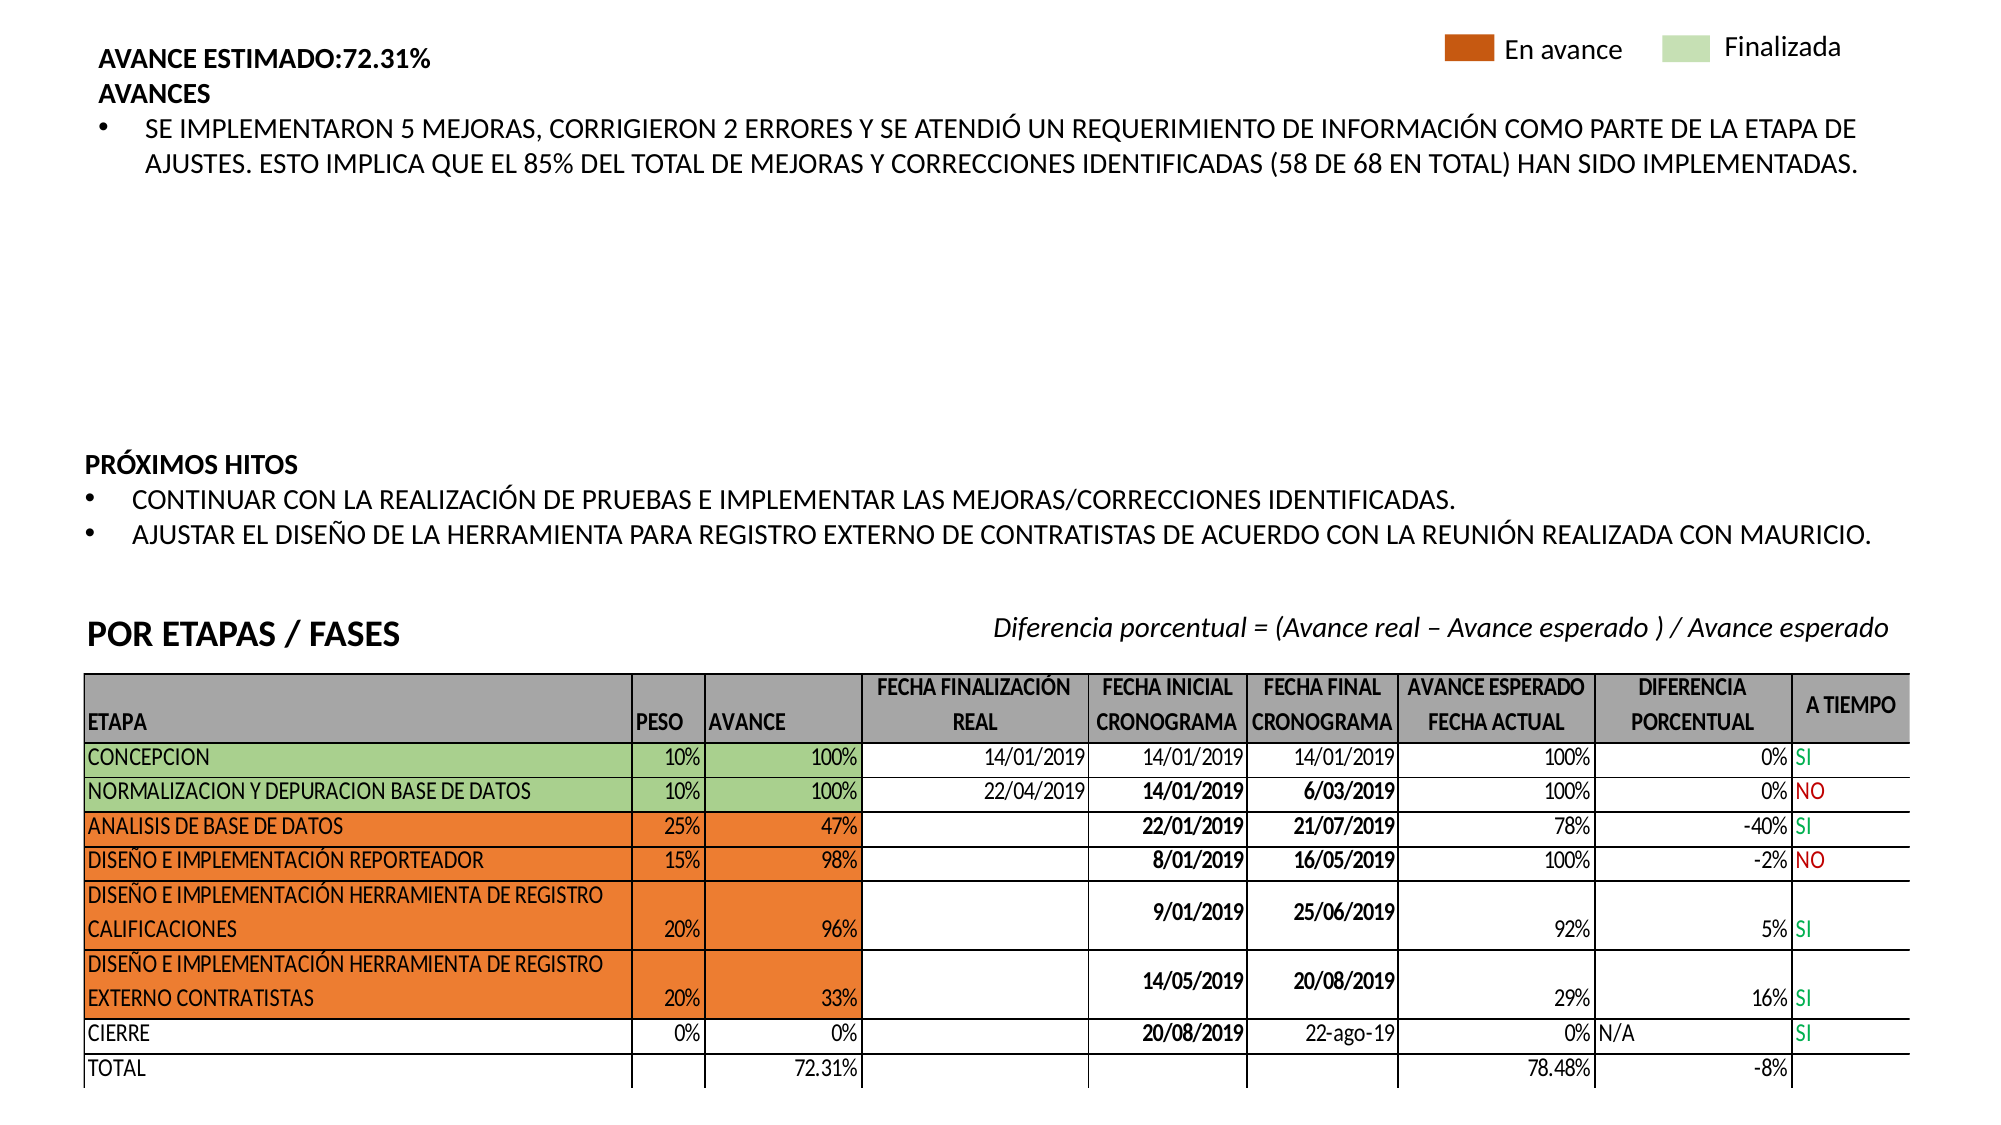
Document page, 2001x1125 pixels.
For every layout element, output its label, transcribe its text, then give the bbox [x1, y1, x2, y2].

text_box En avance [1489, 22, 1640, 73]
text_box Finalizada [1709, 20, 1863, 71]
text_box POR ETAPAS / FASES [72, 601, 416, 662]
text_box [1661, 34, 1709, 63]
picture [83, 672, 1912, 1090]
text_box PRÓXIMOS HITOS CONTINUAR CON LA REALIZACIÓN DE PRUEBAS E IMPLEMENTAR LAS MEJORAS/CORRECCIONES IDENTIFICADAS. AJUSTAR EL DISEÑO DE LA HERRAMIENTA PARA REGISTRO EXTERNO DE CONTRATISTAS DE ACUERDO CON LA REUNIÓN REALIZADA CON MAURICIO. [70, 438, 1917, 558]
text_box [1444, 33, 1489, 62]
text_box Diferencia porcentual = (Avance real – Avance esperado ) / Avance esperado [978, 600, 1911, 651]
text_box AVANCE ESTIMADO:72.31% AVANCES SE IMPLEMENTARON 5 MEJORAS, CORRIGIERON 2 ERRORES Y SE ATENDIÓ UN REQUERIMIENTO DE INFORMACIÓN COMO PARTE DE LA ETAPA DE AJUSTES. ESTO IMPLICA QUE EL 85% DEL TOTAL DE MEJORAS Y CORRECCIONES IDENTIFICADAS (58 DE 68 EN TOTAL) HAN SIDO IMPLEMENTADAS. [83, 31, 1930, 222]
